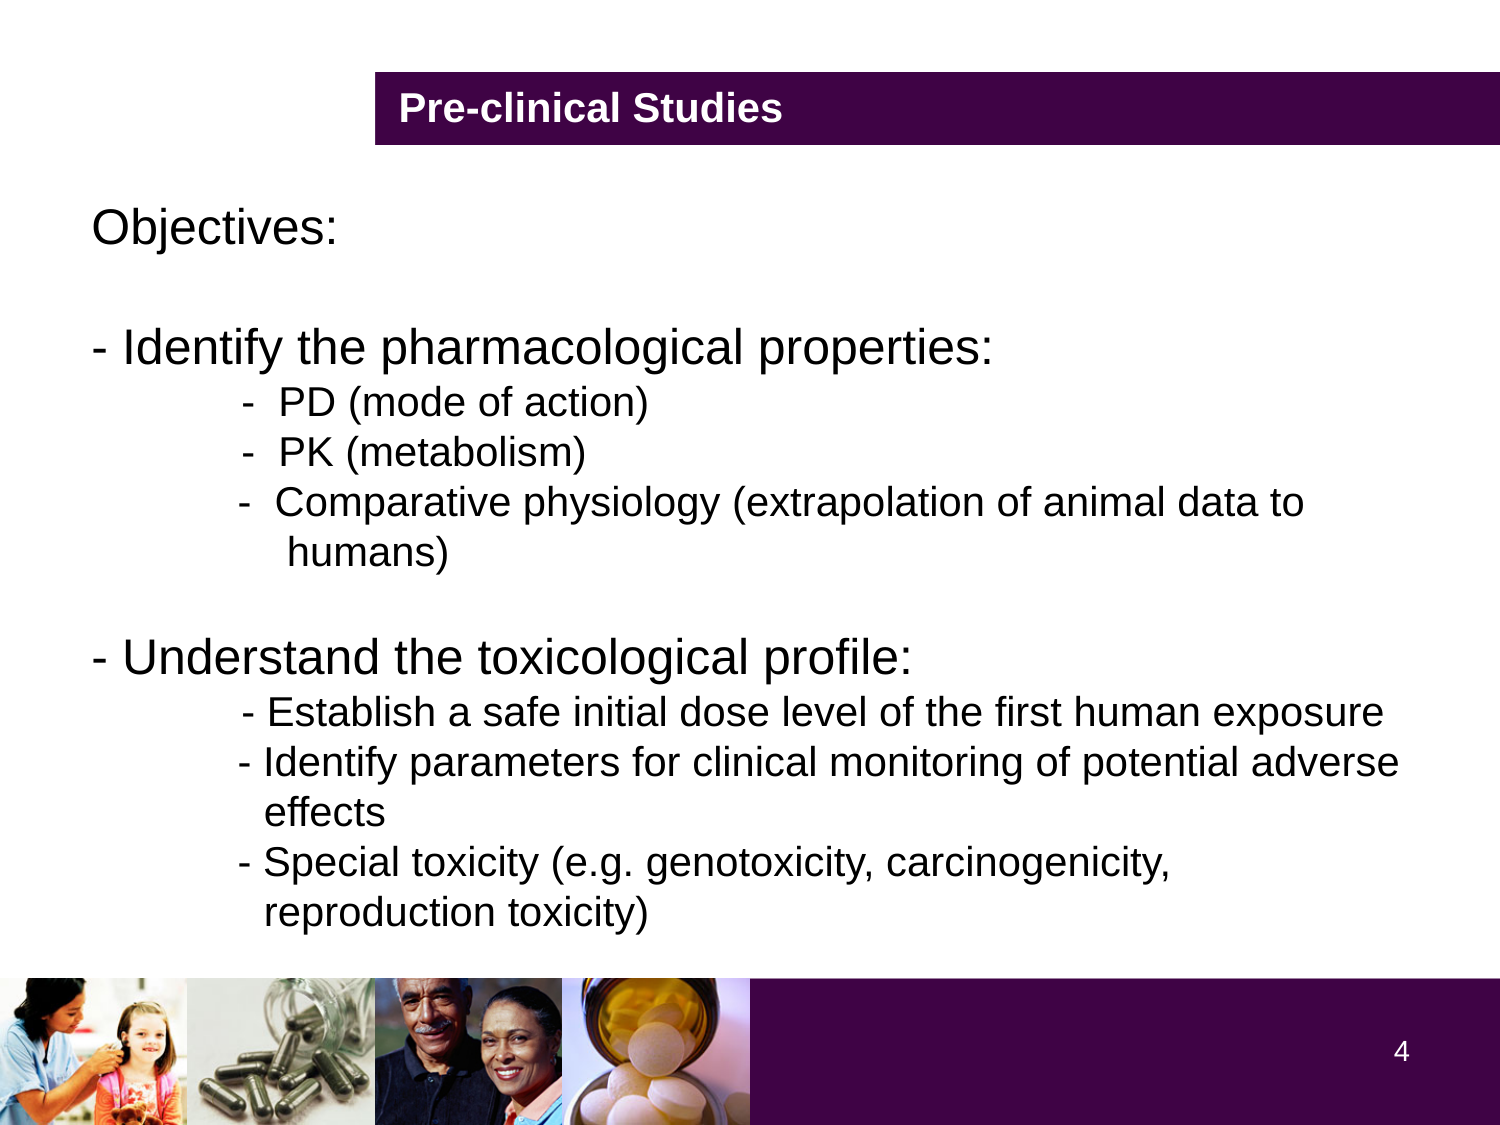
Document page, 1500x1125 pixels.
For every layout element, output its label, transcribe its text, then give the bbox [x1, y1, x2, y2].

title Pre-clinical Studies [383, 30, 1409, 181]
text_box Objectives: - Identify the pharmacological properties: - PD (mode of action) - PK (metabolism) - Comparative physiology (extrapolation of animal data to humans) - Understand the toxicological profile: - Establish a safe initial dose level of the first human exposure - Identify parameters for clinical monitoring of potential adverse effects - Special toxicity (e.g. genotoxicity, carcinogenicity, reproduction toxicity) [76, 187, 1428, 943]
slide_number 4 [1074, 1024, 1425, 1103]
picture [0, 0, 1500, 1125]
